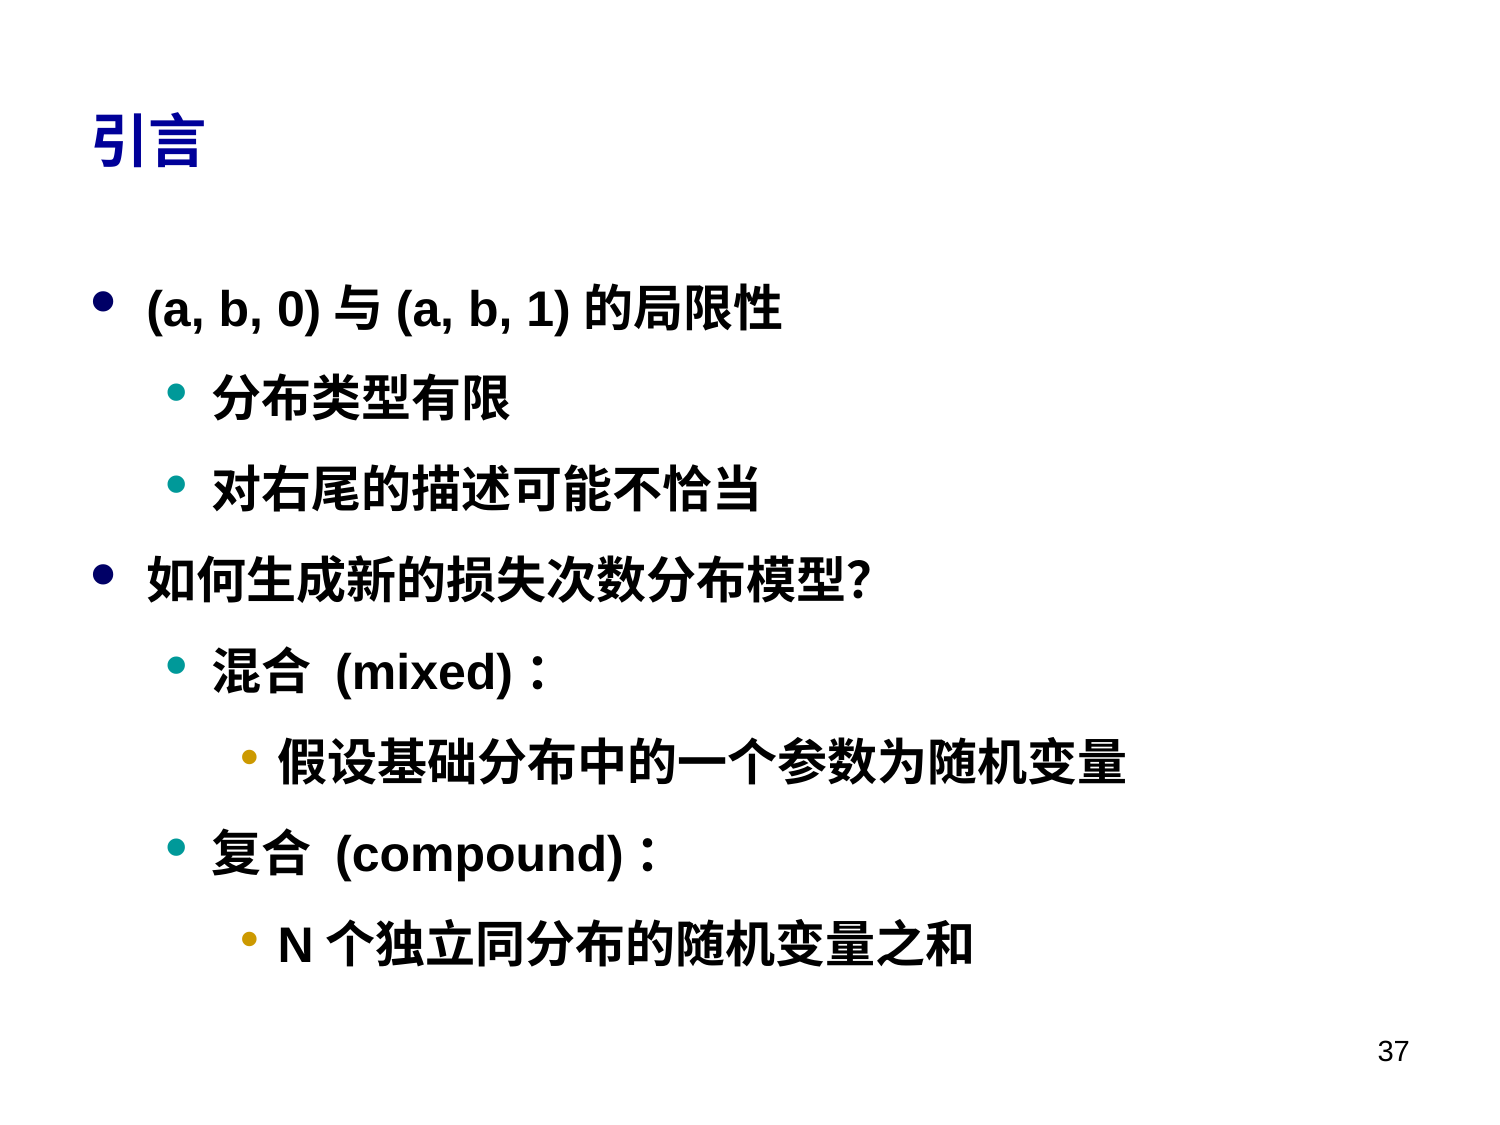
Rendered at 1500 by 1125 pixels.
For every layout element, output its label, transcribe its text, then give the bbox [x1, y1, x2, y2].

title 引言 [75, 45, 1425, 233]
slide_number 37 [1074, 1024, 1425, 1103]
list (a, b, 0)与(a, b, 1)的局限性 分布类型有限 对右尾的描述可能不恰当 如何生成新的损失次数分布模型？ 混合 (mixed)： 假设基础分布中的一个参数为随机变量 复合 (compound)： N个独立同分布的随机变量之和 [75, 262, 1425, 1005]
